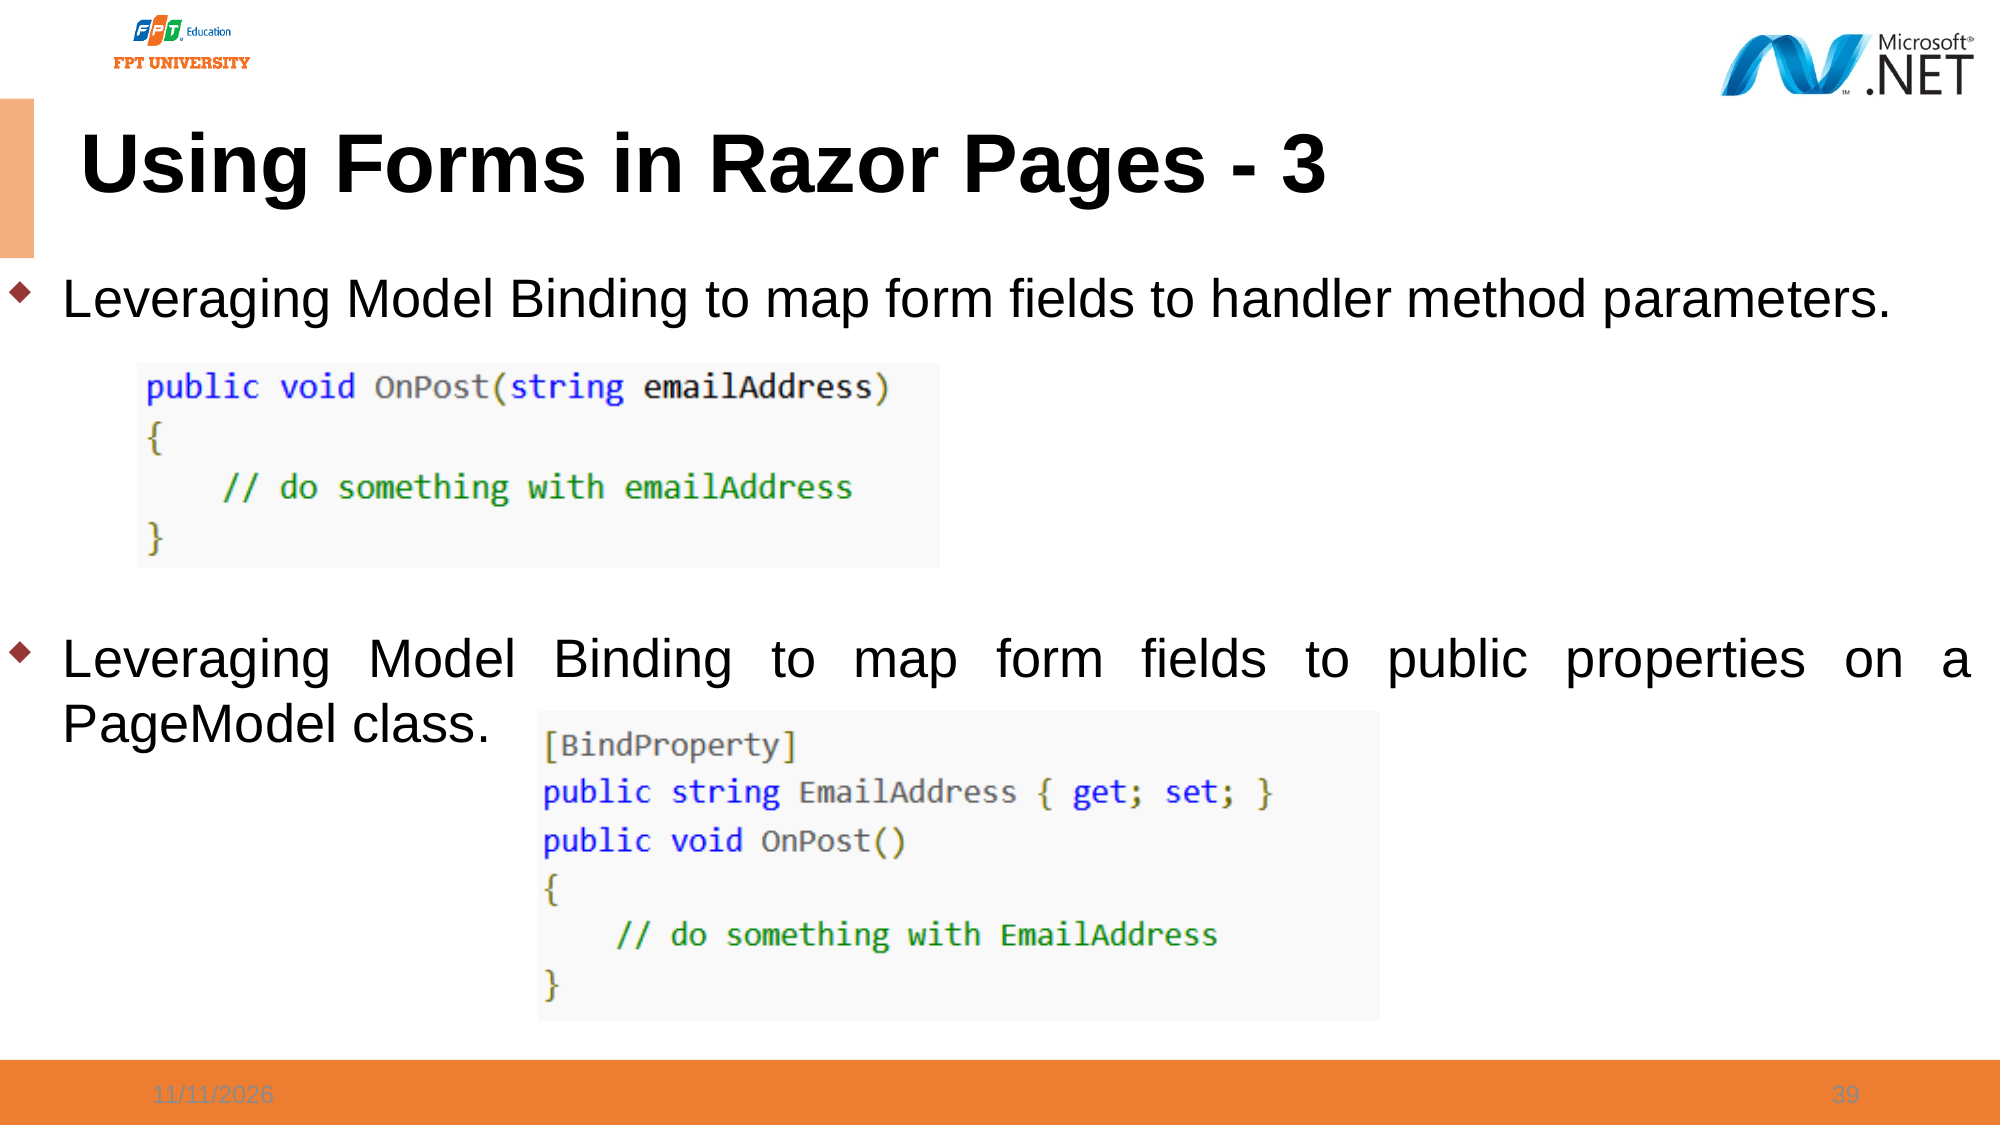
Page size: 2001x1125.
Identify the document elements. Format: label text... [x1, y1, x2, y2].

picture [137, 363, 940, 568]
title Using Forms in Razor Pages - 3 [65, 118, 1952, 213]
picture [1685, 0, 2001, 129]
text_box Leveraging Model Binding to map form fields to handler method parameters. Leveraging Model Binding to map form fields to public properties on a PageModel class. [0, 256, 1990, 761]
picture [538, 711, 1380, 1021]
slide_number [137, 1063, 588, 1123]
slide_number 39 [1424, 1063, 1875, 1123]
picture [104, 0, 255, 83]
